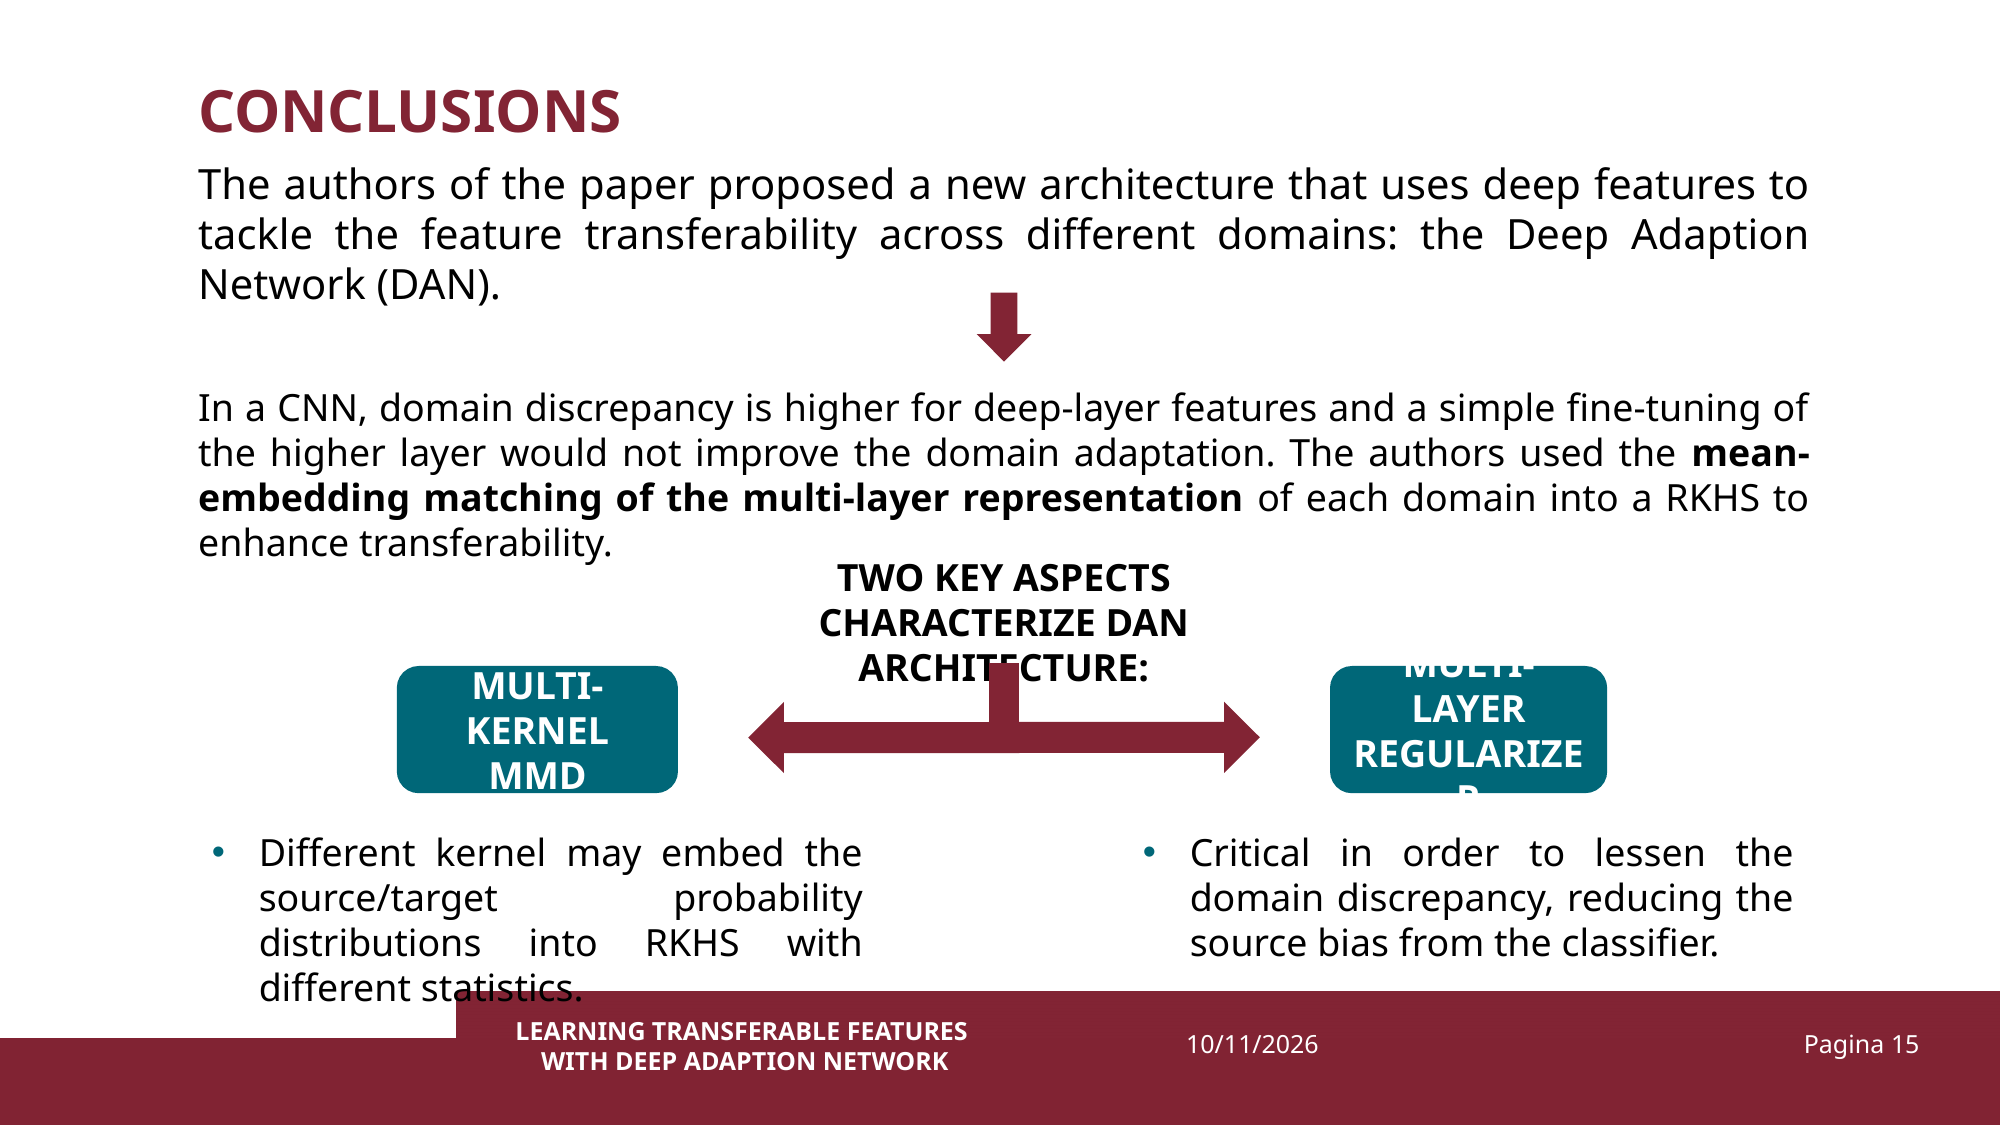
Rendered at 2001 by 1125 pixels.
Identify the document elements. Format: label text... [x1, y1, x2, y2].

text_box Multi-kernel MMD [396, 665, 678, 794]
text_box Multi-layer regularizer [1330, 665, 1608, 794]
text_box Different kernel may embed the source/target probability distributions into RKHS with different statistics. [196, 821, 878, 967]
text_box Conclusions [183, 66, 1825, 149]
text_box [0, 991, 2000, 1125]
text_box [749, 664, 1259, 771]
text_box Critical in order to lessen the domain discrepancy, reducing the source bias from the classifier. [1127, 821, 1810, 967]
text_box [976, 292, 1032, 362]
text_box Two key aspects characterize DAN architecture: [715, 546, 1293, 654]
text_box In a CNN, domain discrepancy is higher for deep-layer features and a simple fine-tuning of the higher layer would not improve the domain adaptation. The authors used the mean-embedding matching of the multi-layer representation of each domain into a RKHS to enhance transferability. [183, 376, 1825, 531]
text_box The authors of the paper proposed a new architecture that uses deep features to tackle the feature transferability across different domains: the Deep Adaption Network (DAN). [183, 149, 1825, 277]
